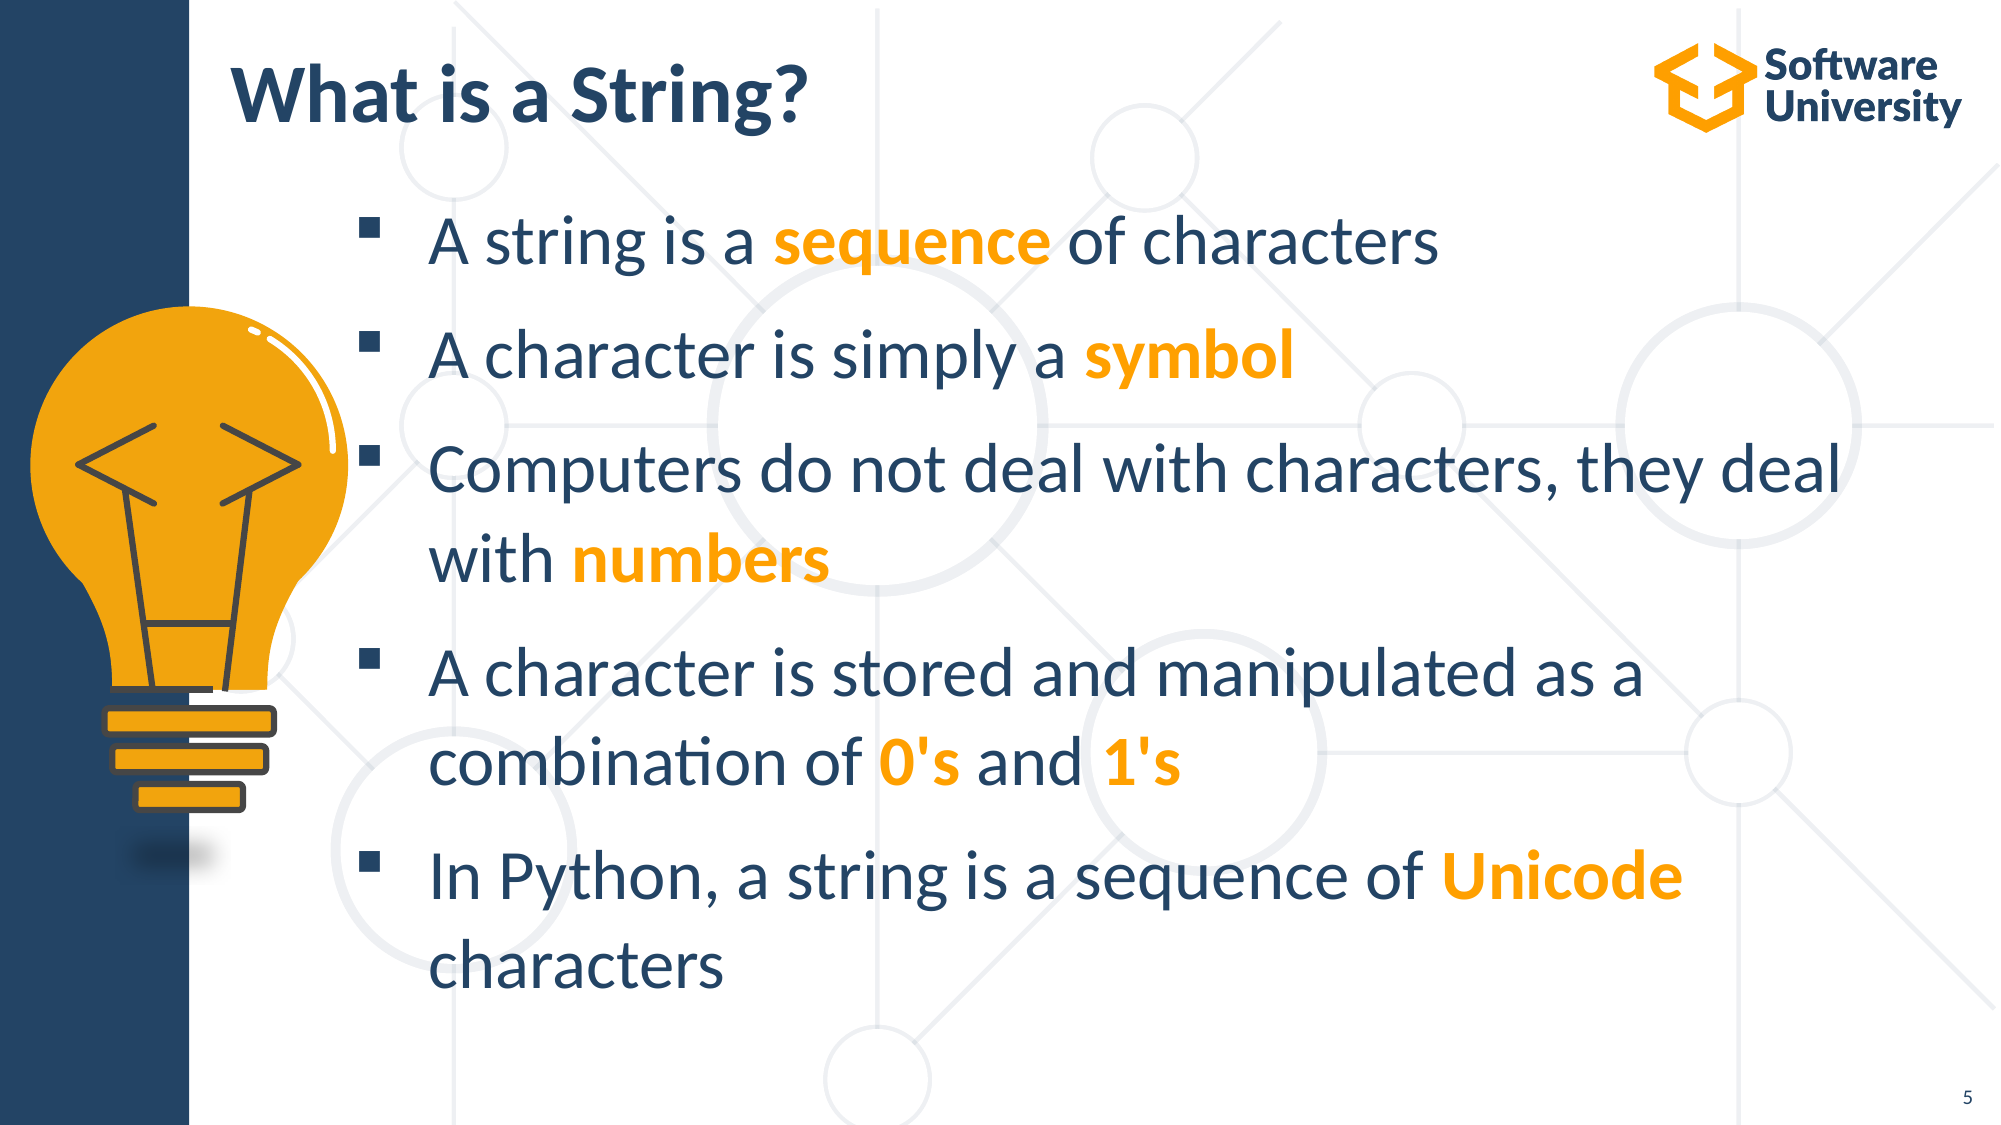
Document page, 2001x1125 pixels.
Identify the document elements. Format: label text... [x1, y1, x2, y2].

title What is a String? [212, 16, 1628, 162]
list A string is a sequence of characters A character is simply a symbol Computers do not deal with characters, they deal with numbers A character is stored and manipulated as a combination of 0's and 1's In Python, a string is a sequence of Unicode characters [335, 183, 1901, 1094]
picture [1641, 31, 1973, 145]
text_box 5 [1927, 1067, 1989, 1117]
